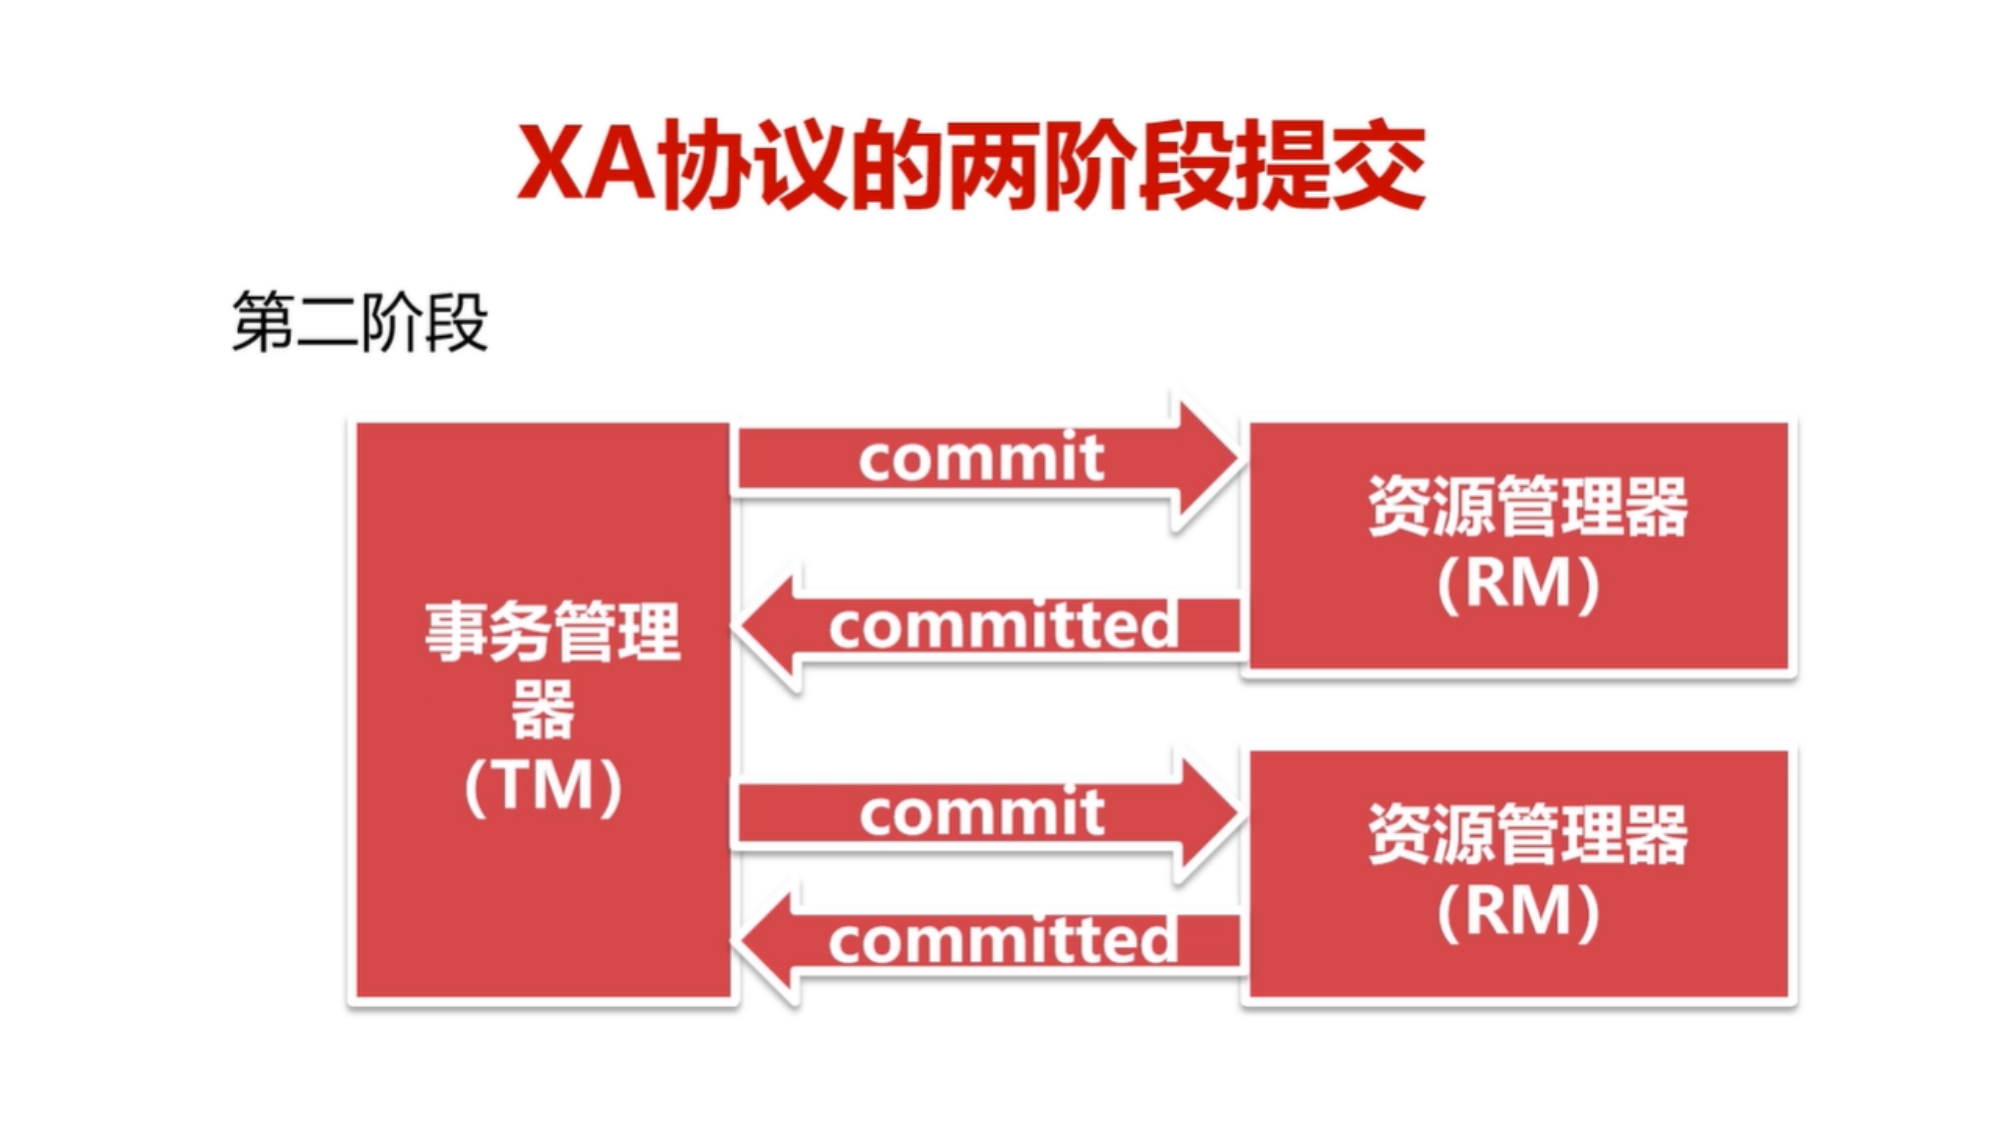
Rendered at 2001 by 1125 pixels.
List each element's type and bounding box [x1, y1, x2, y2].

picture [152, 92, 1848, 1032]
